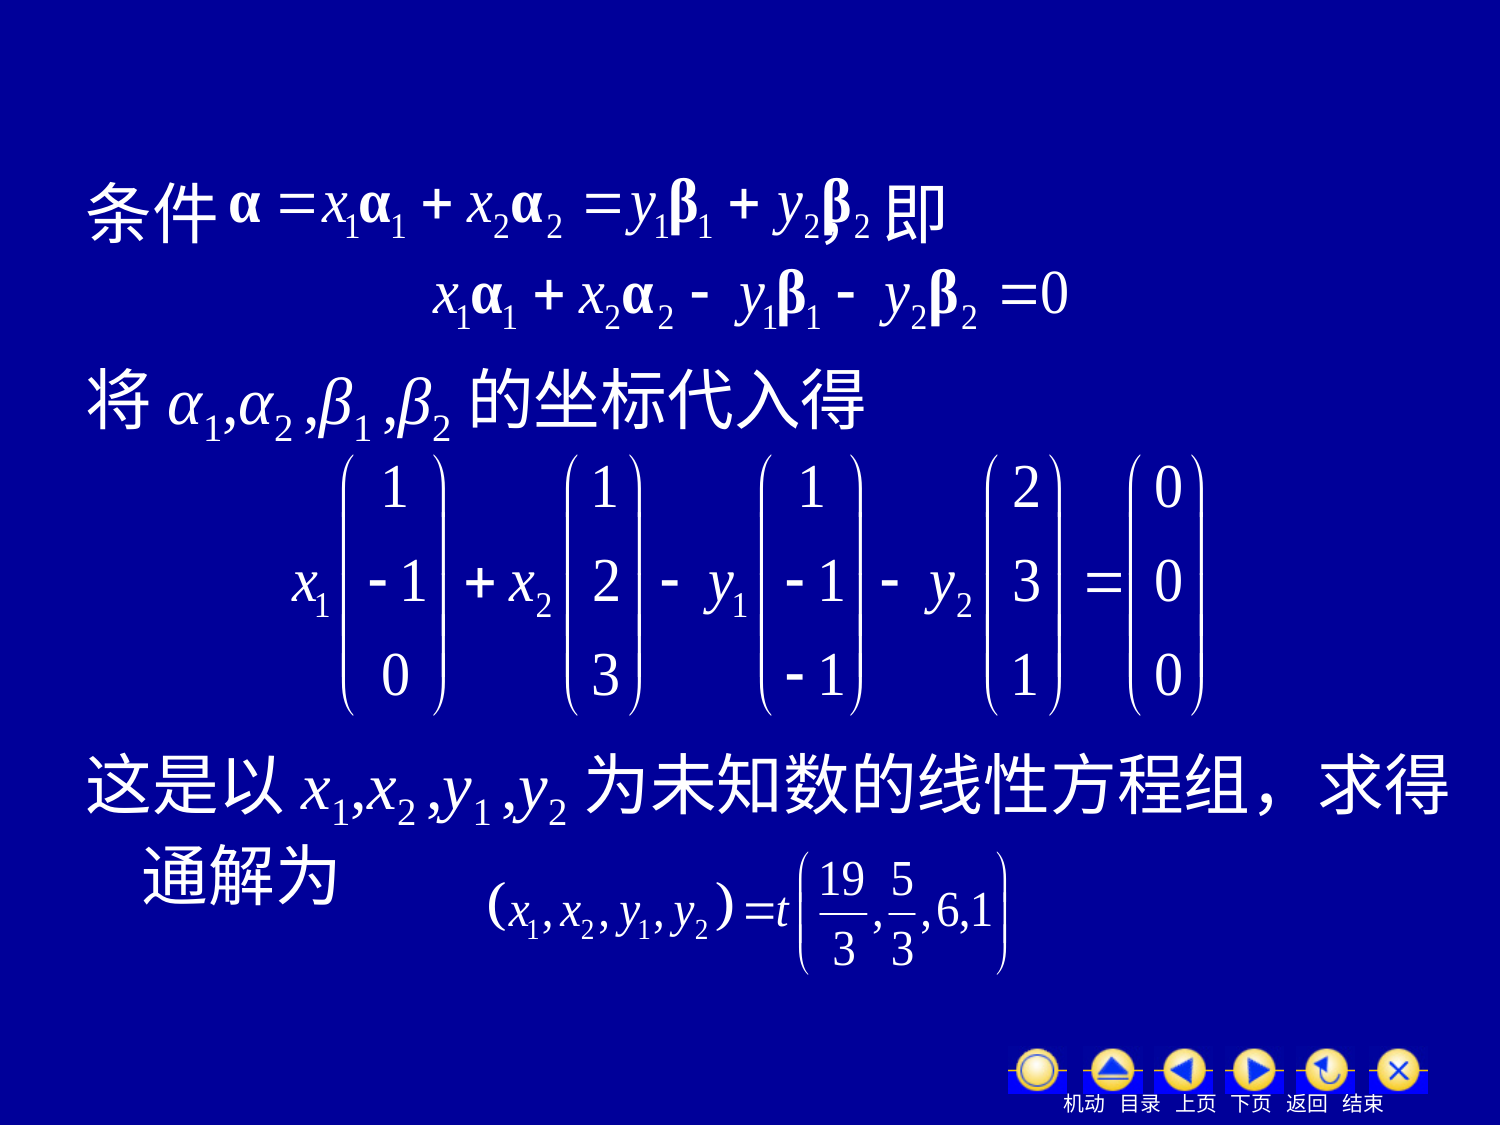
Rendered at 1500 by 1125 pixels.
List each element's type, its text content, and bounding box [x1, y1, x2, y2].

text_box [222, 163, 881, 250]
picture [1225, 1046, 1284, 1094]
picture [1083, 1046, 1143, 1094]
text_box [423, 254, 1077, 341]
picture [1369, 1046, 1428, 1094]
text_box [281, 444, 1219, 727]
picture [1154, 1046, 1213, 1094]
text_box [482, 843, 1018, 985]
picture [1296, 1046, 1355, 1094]
list 条件 ，即 将α1,α2 ,β1 ,β2的坐标代入得 这是以x1,x2 ,y1 ,y2为未知数的线性方程组，求得通解为 [70, 164, 1500, 985]
picture [1008, 1046, 1067, 1094]
